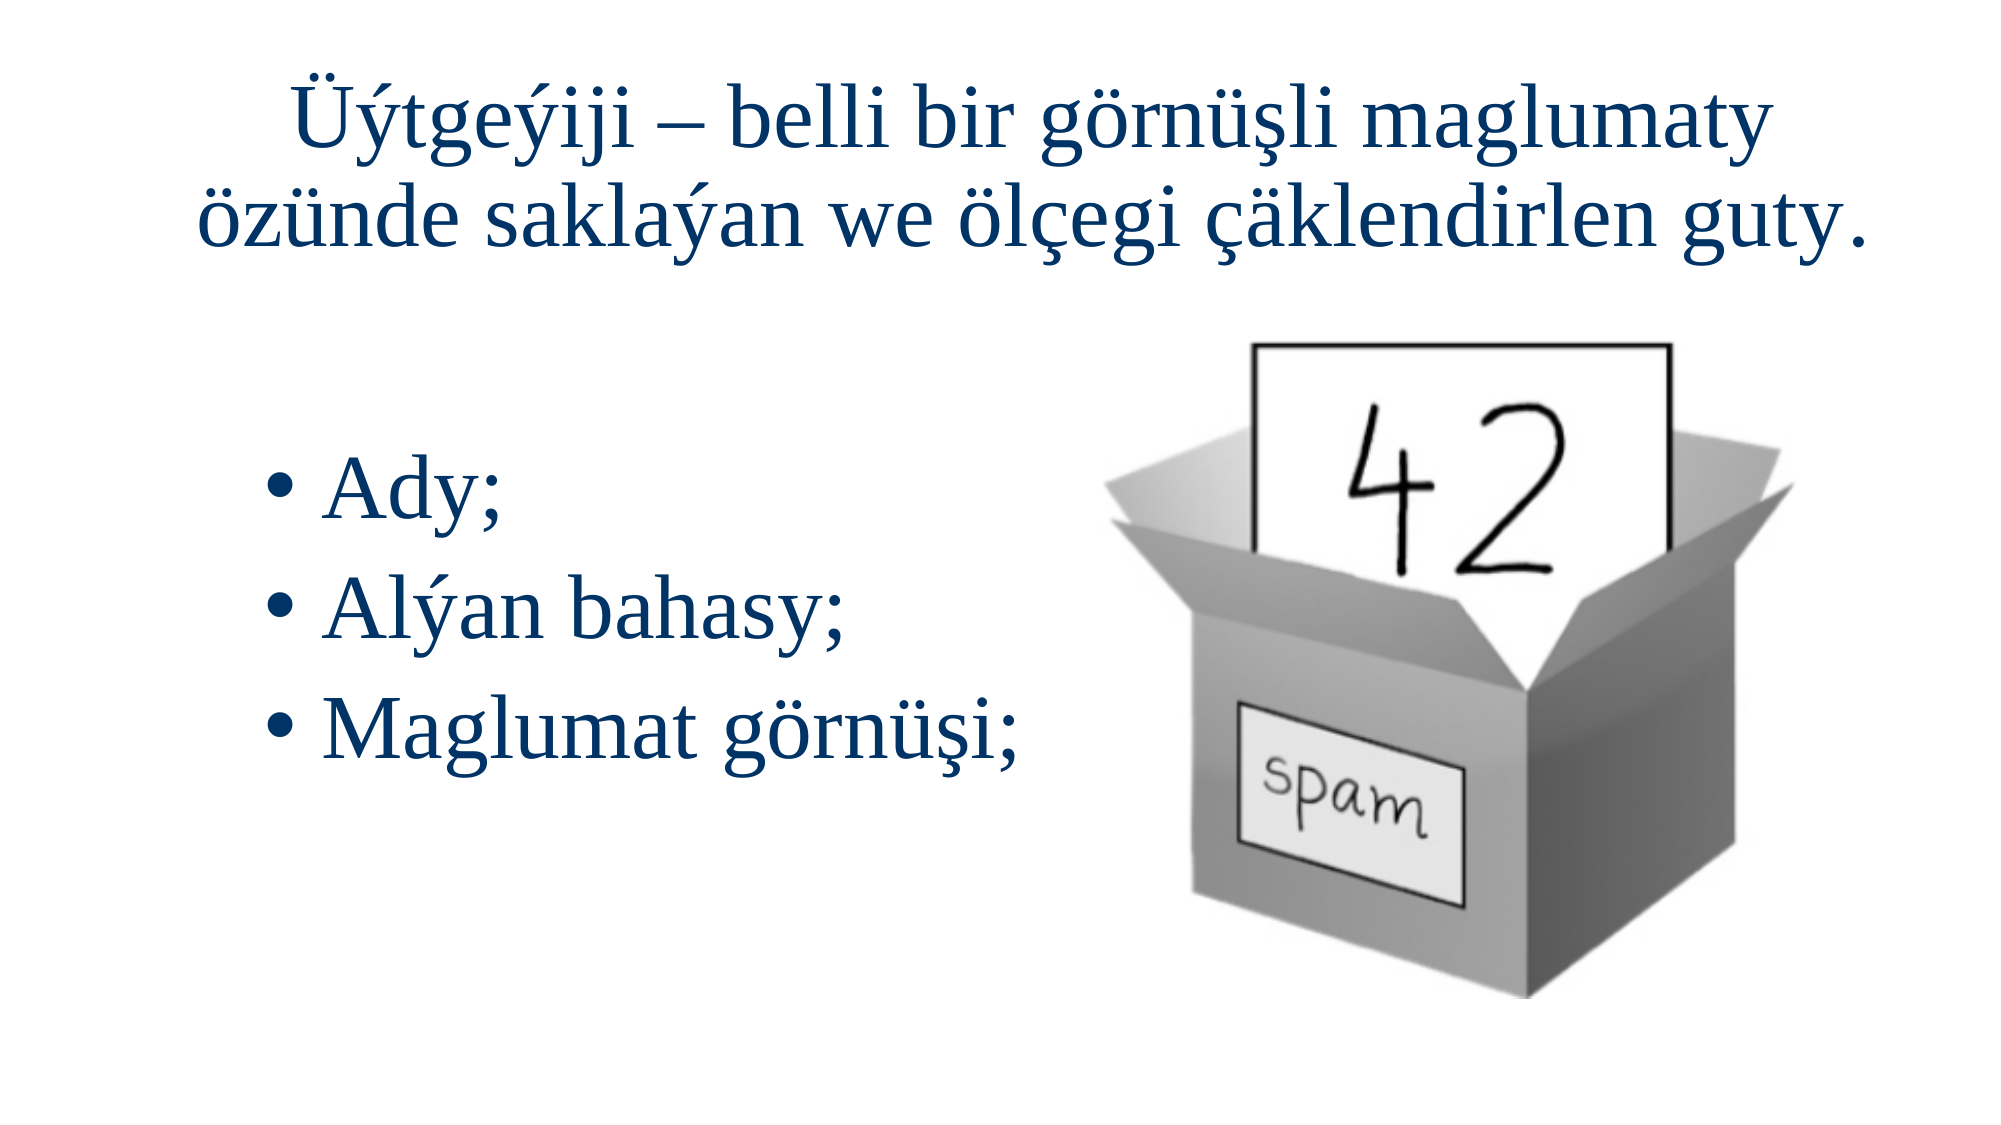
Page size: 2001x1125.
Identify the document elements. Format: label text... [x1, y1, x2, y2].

subtitle Ady; Alýan bahasy; Maglumat görnüşi; [249, 432, 1073, 922]
title Üýtgeýiji – belli bir görnüşli maglumaty özünde saklaýan we ölçegi çäklendirlen guty. [168, 89, 1899, 374]
picture [1073, 307, 1854, 999]
